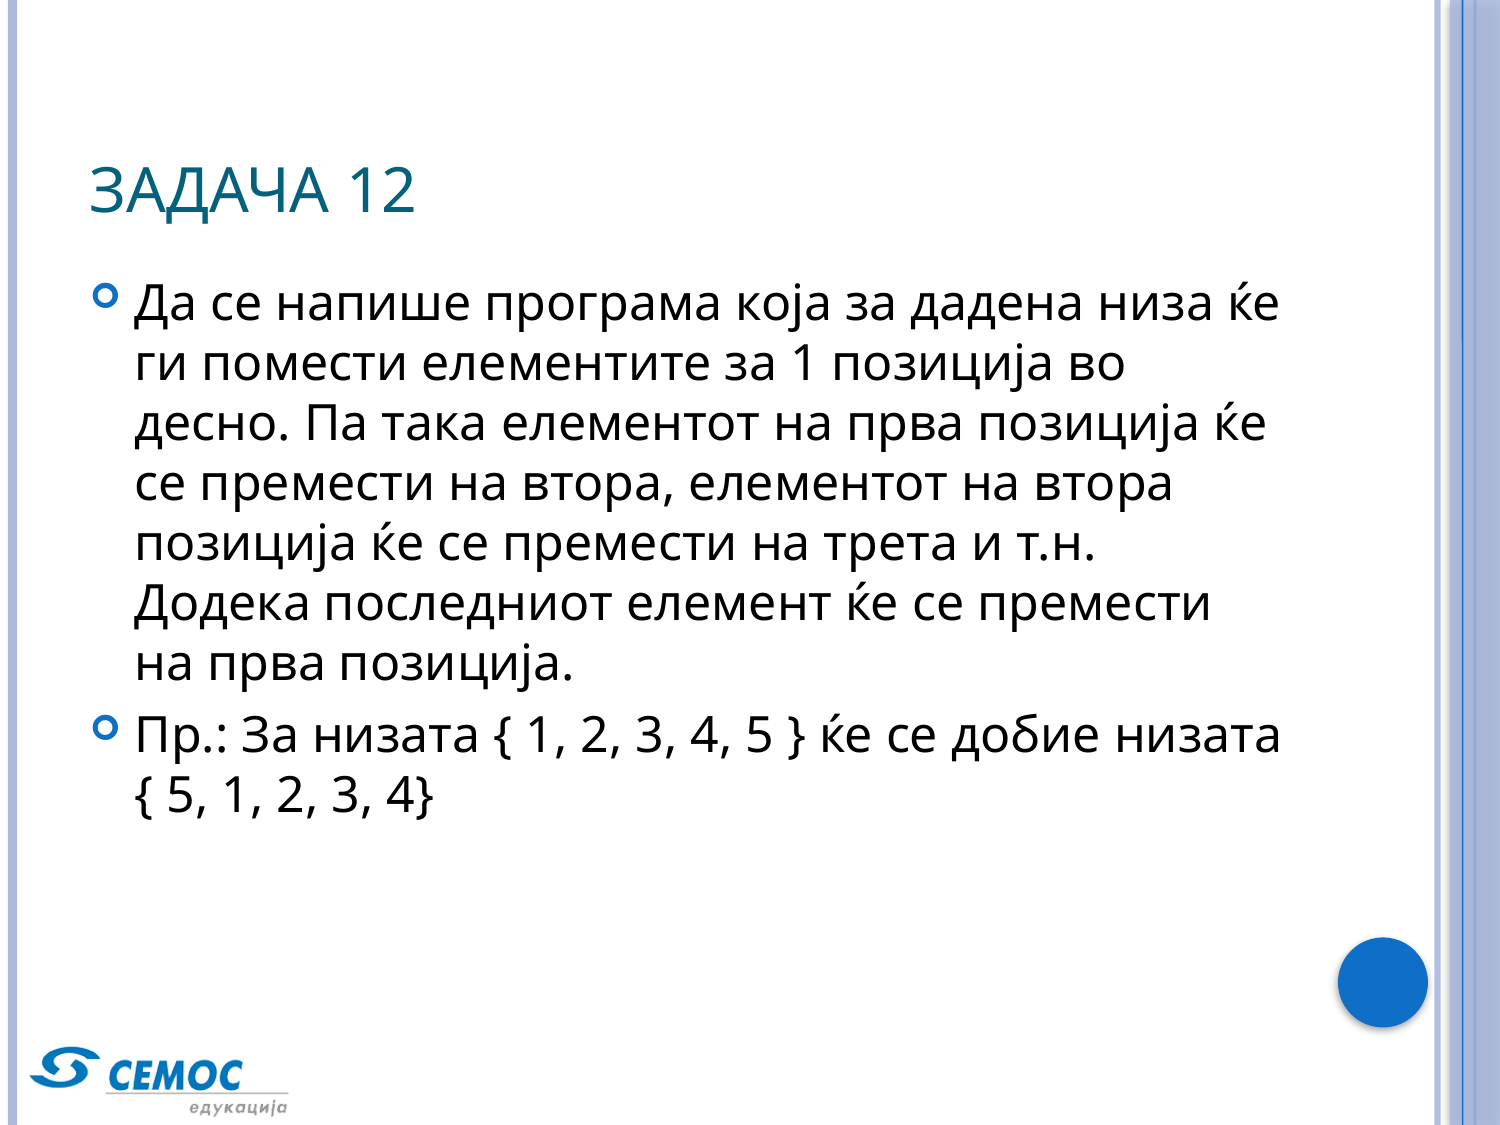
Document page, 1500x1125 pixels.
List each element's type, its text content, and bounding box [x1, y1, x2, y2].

picture [24, 1036, 295, 1125]
list Да се напише програма која за дадена низа ќе ги помести елементите за 1 позиција во десно. Па така елементот на прва позиција ќе се премести на втора, елементот на втора позиција ќе се премести на трета и т.н. Додека последниот елемент ќе се премести на прва позиција. Пр.: За низата { 1, 2, 3, 4, 5 } ќе се добие низата { 5, 1, 2, 3, 4} [75, 262, 1300, 1062]
title Задача 12 [75, 45, 1300, 233]
